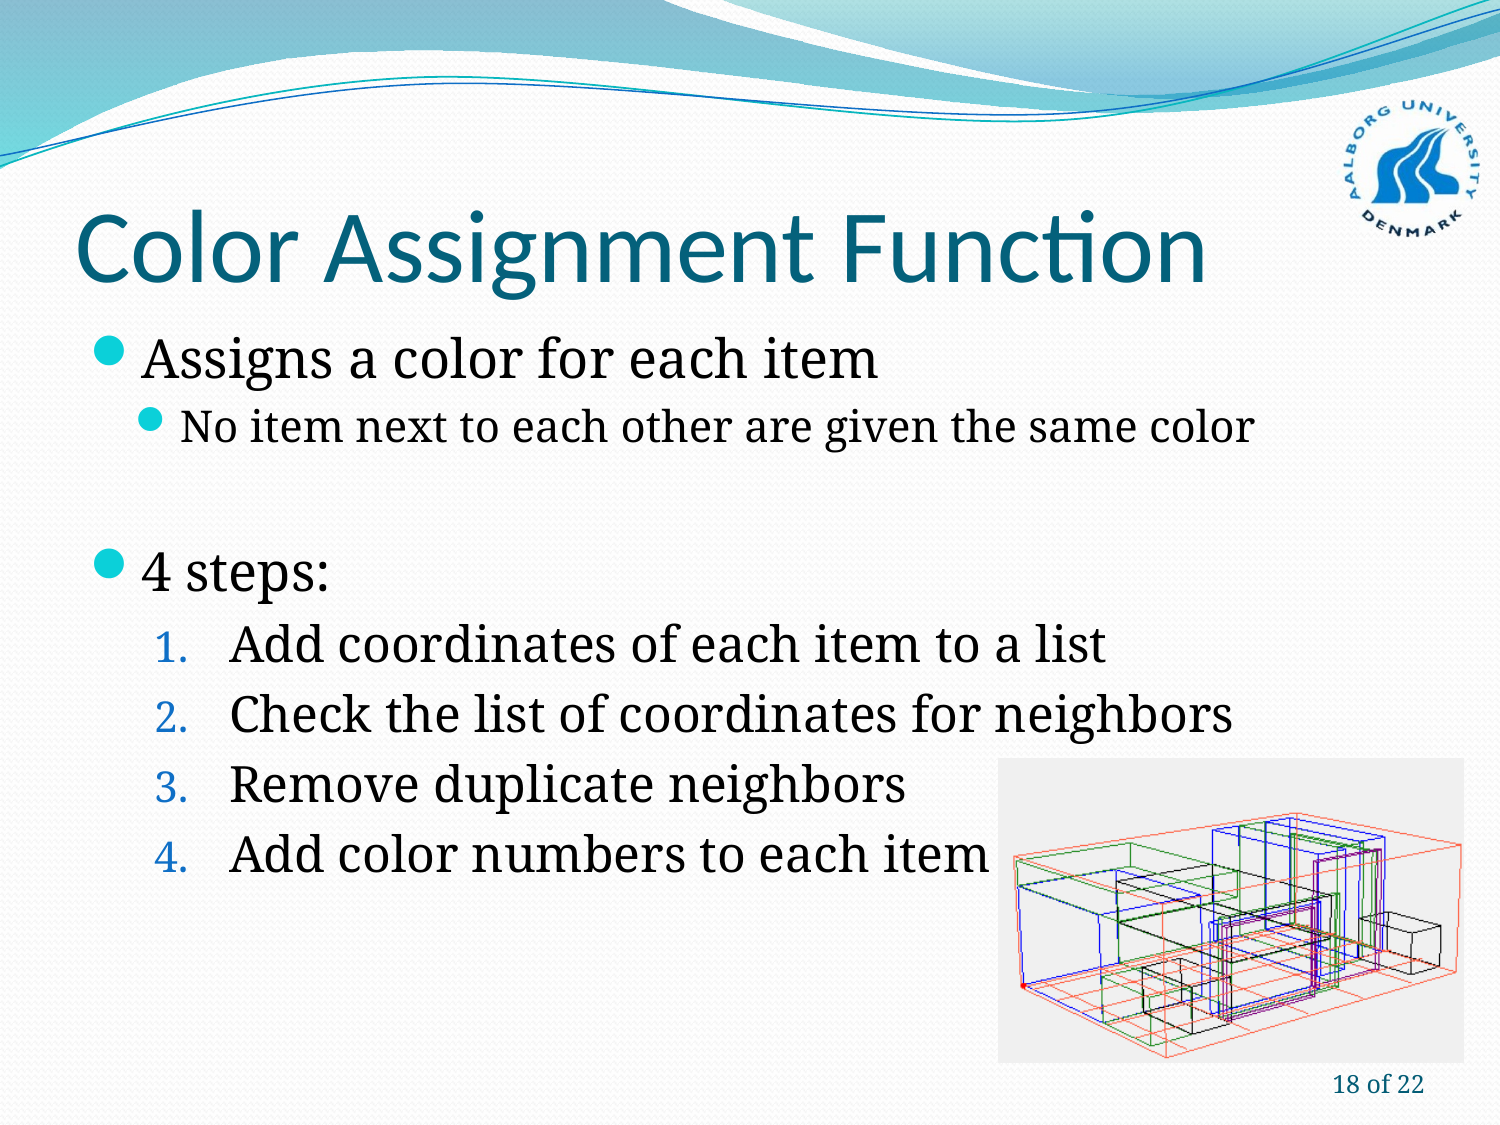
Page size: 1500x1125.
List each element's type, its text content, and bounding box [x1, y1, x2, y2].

title Color Assignment Function [75, 115, 1425, 303]
picture [1322, 79, 1500, 257]
picture [997, 758, 1464, 1063]
slide_number 18 [1299, 1076, 1425, 1103]
list Assigns a color for each item No item next to each other are given the same color 4 steps: Add coordinates of each item to a list Check the list of coordinates for neighbors Remove duplicate neighbors Add color numbers to each item [75, 317, 1425, 1038]
